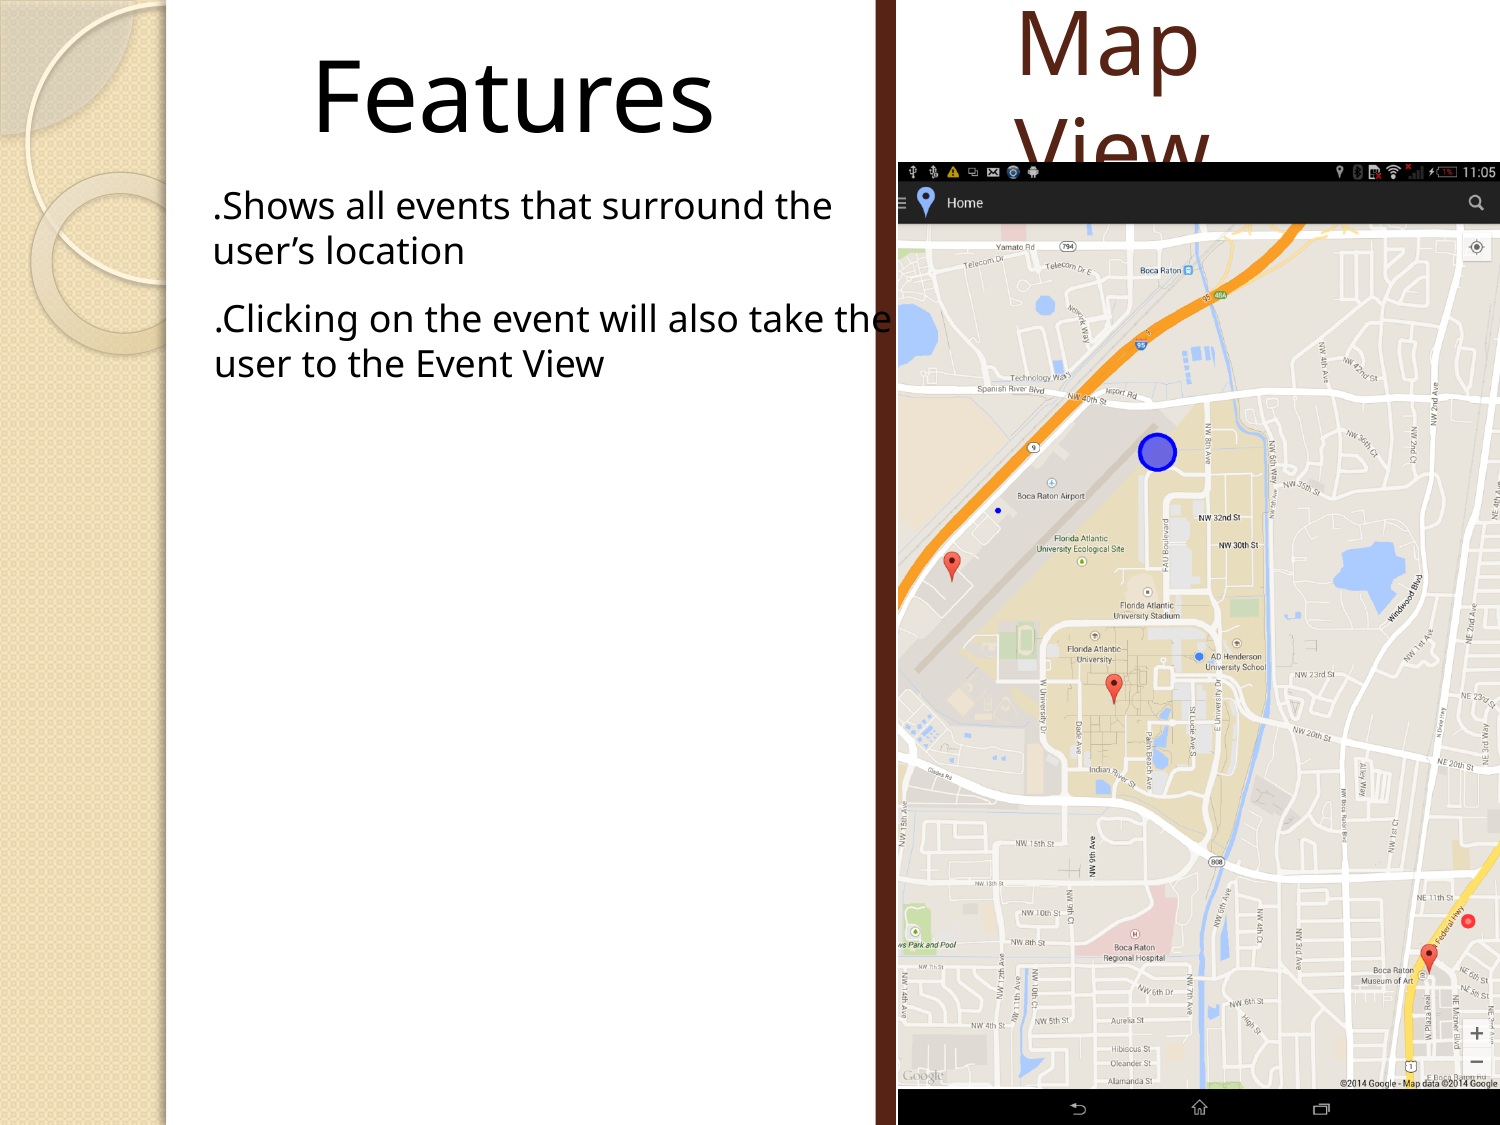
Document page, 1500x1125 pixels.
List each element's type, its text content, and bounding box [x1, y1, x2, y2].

title Map View [999, 0, 1390, 159]
text_box Features [295, 24, 732, 160]
text_box .Shows all events that surround the user’s location [197, 174, 858, 280]
text_box .Clicking on the event will also take the user to the Event View [199, 287, 867, 393]
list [903, 162, 1500, 1125]
picture [874, 0, 896, 1125]
